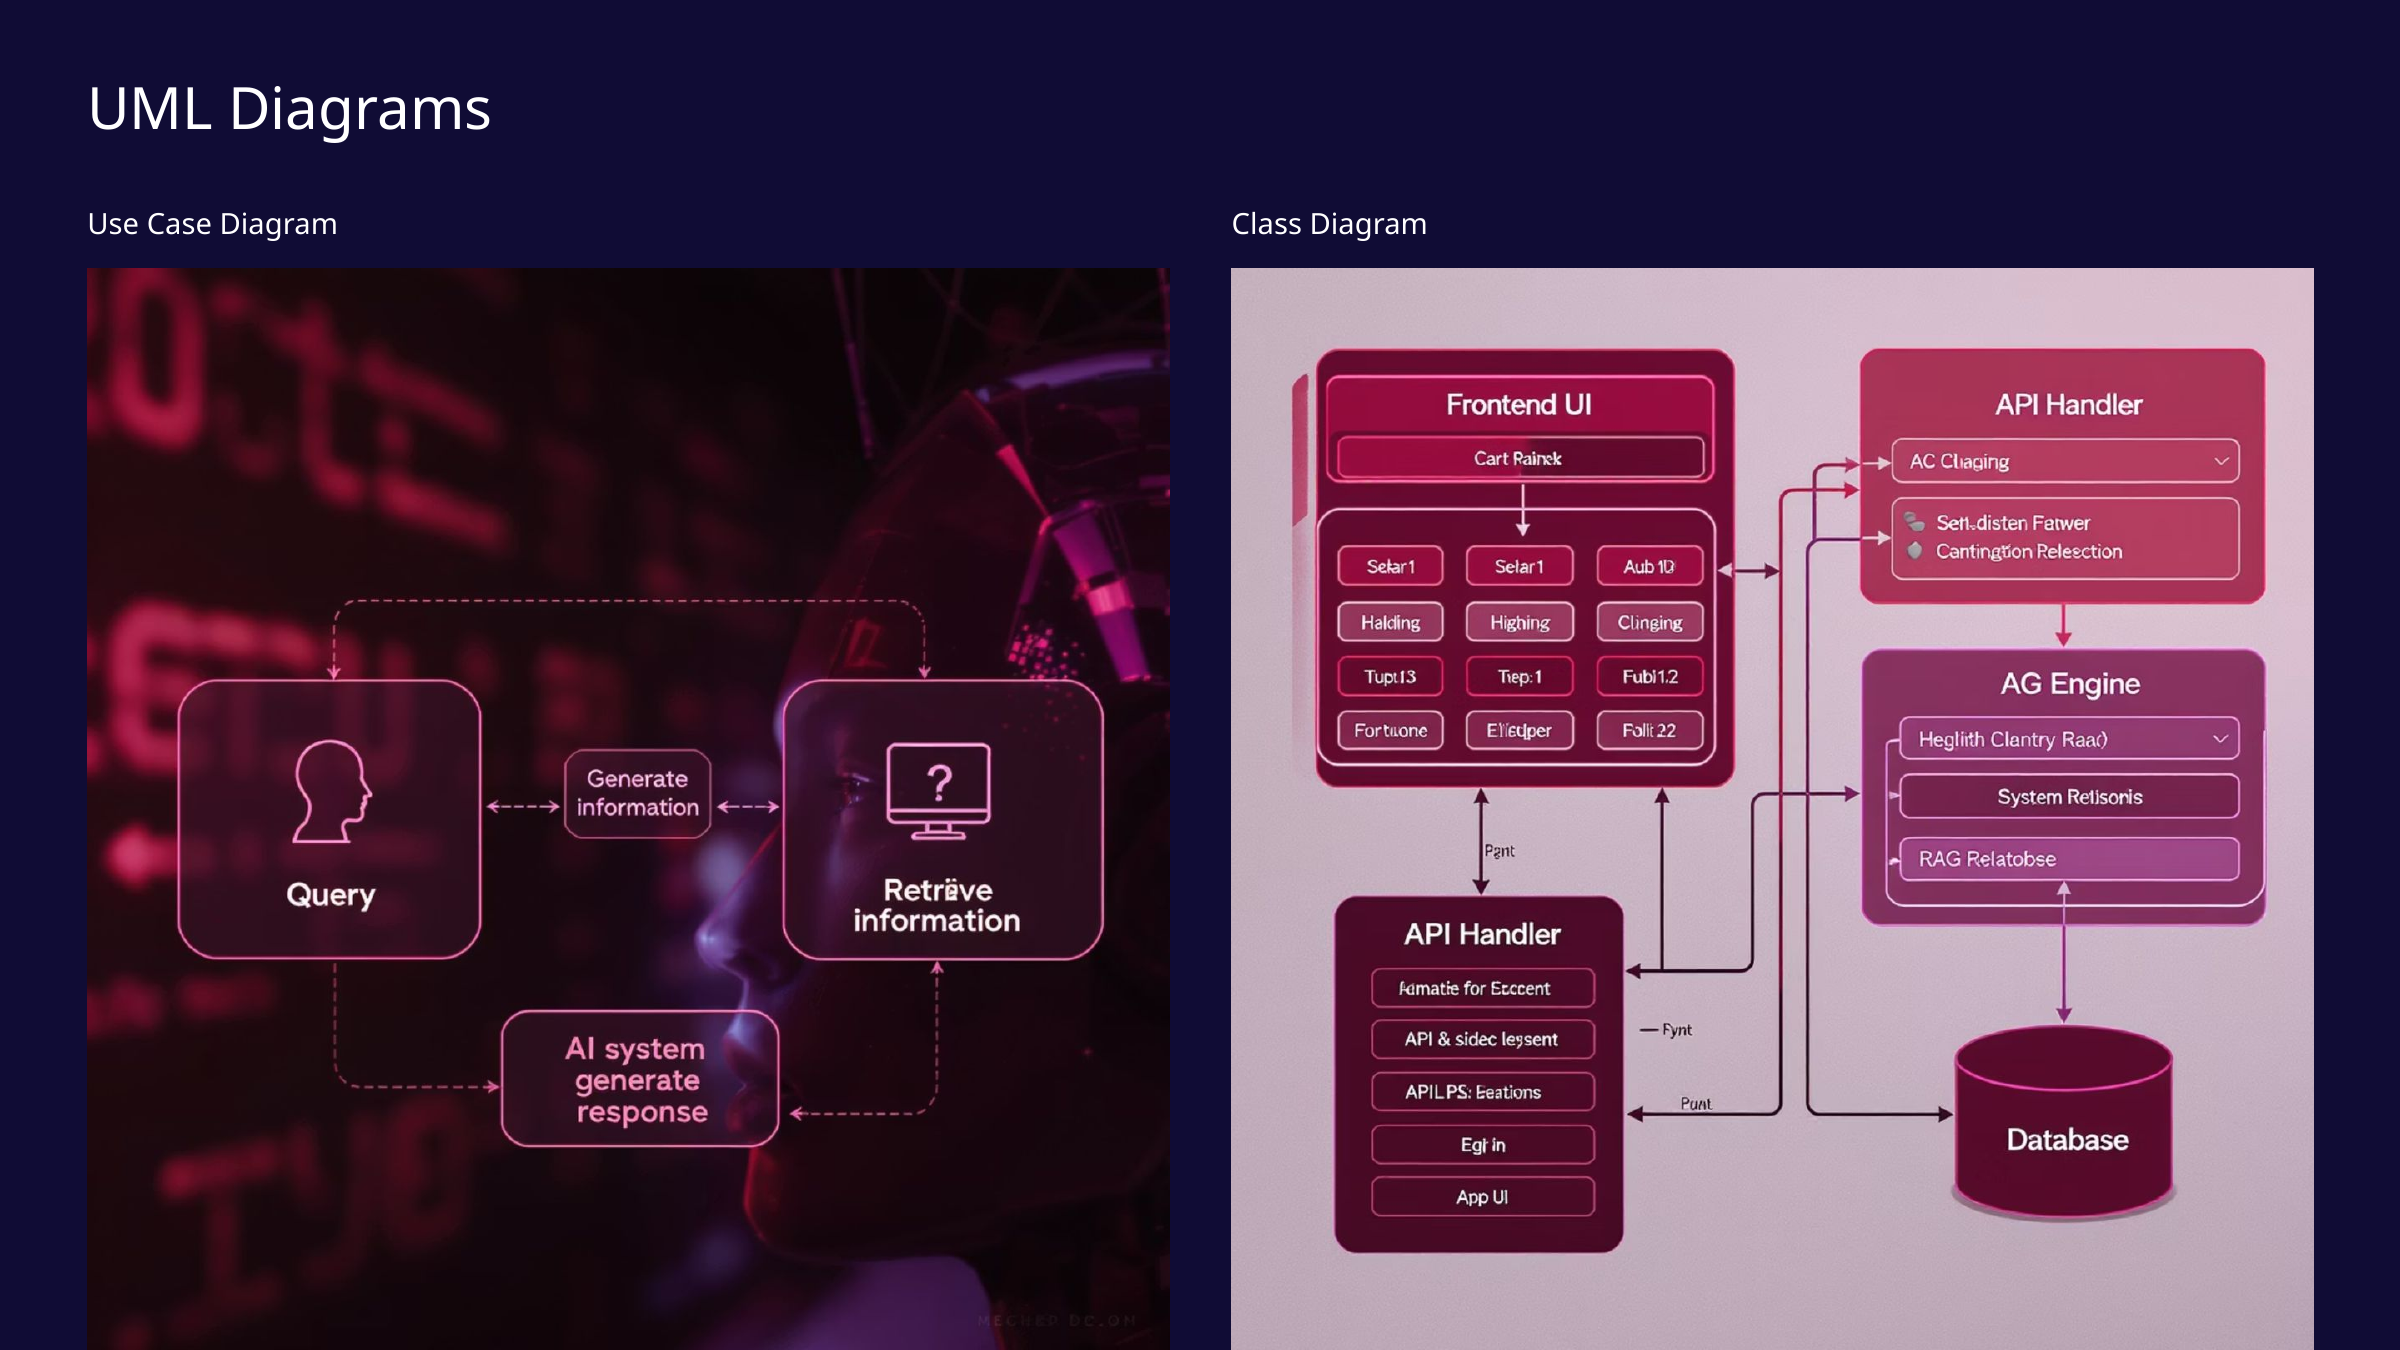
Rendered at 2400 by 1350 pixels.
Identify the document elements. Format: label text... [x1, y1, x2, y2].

text_box Class Diagram [1231, 204, 1525, 241]
picture [87, 268, 1170, 1350]
text_box Use Case Diagram [87, 204, 381, 241]
picture [1231, 268, 2314, 1350]
text_box UML Diagrams [87, 68, 674, 142]
